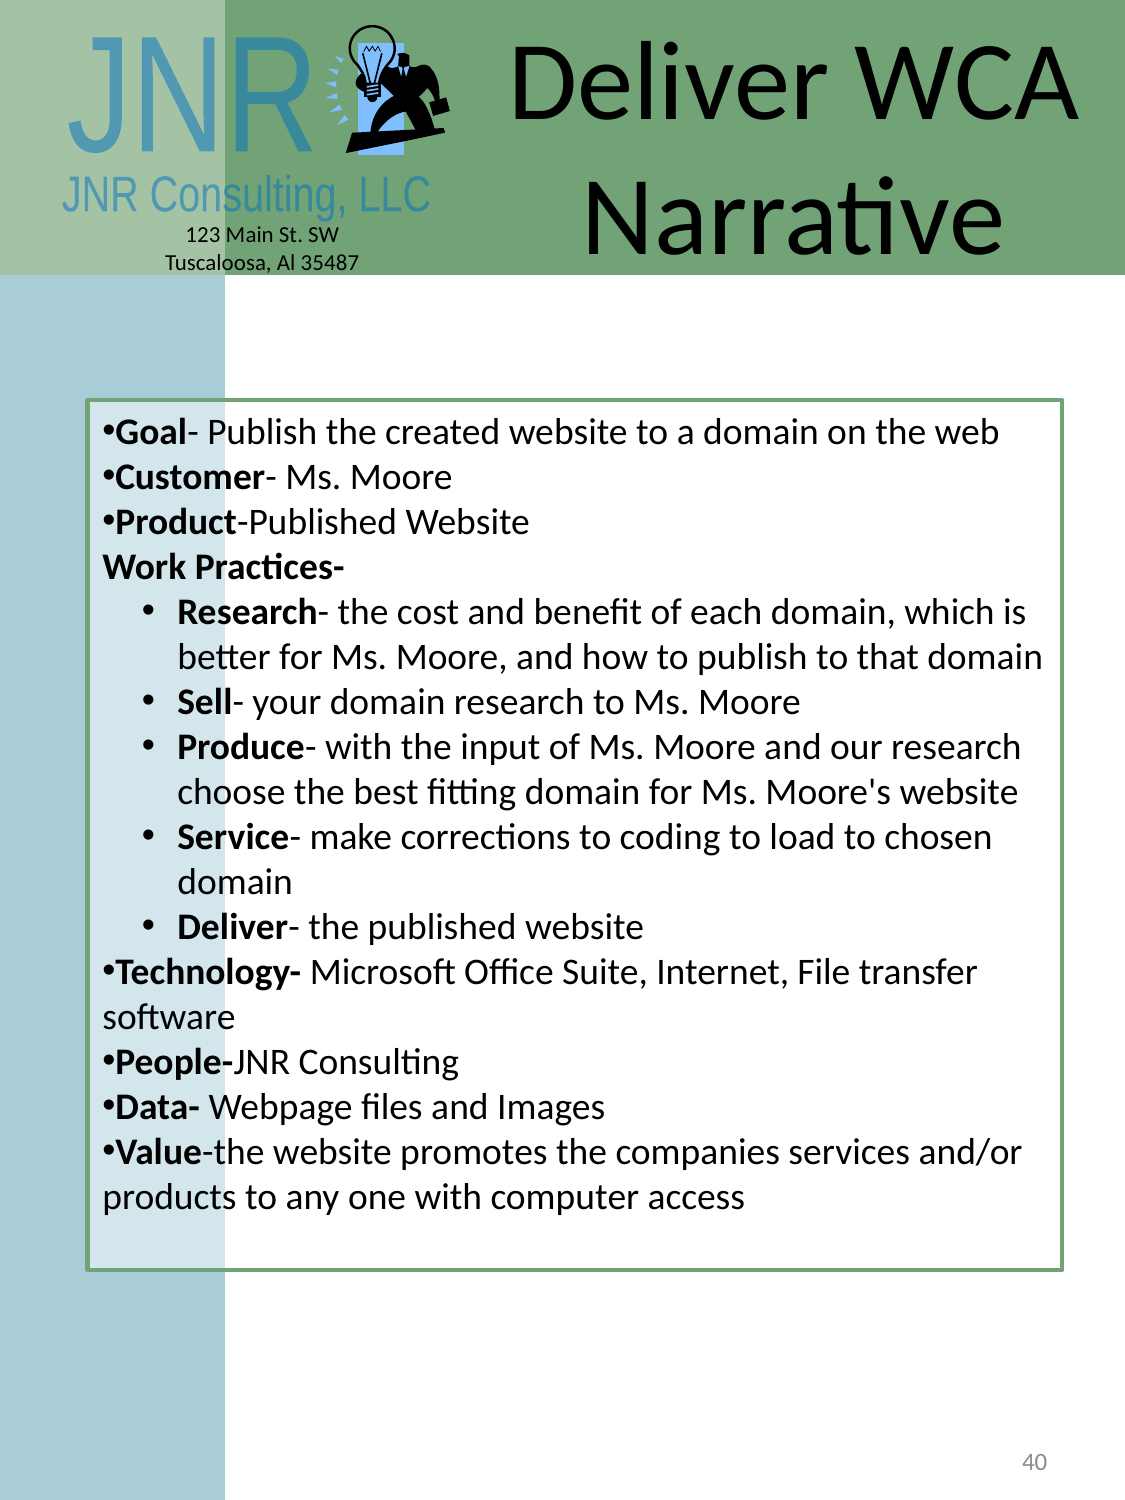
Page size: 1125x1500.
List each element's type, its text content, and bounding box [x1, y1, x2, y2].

text_box Deliver WCA Narrative [462, 0, 1125, 285]
slide_number 40 [800, 1420, 1063, 1500]
text_box Goal- Publish the created website to a domain on the web Customer- Ms. Moore Product-Published Website Work Practices- Research- the cost and benefit of each domain, which is better for Ms. Moore, and how to publish to that domain Sell- your domain research to Ms. Moore Produce- with the input of Ms. Moore and our research choose the best fitting domain for Ms. Moore's website Service- make corrections to coding to load to chosen domain Deliver- the published website Technology- Microsoft Office Suite, Internet, File transfer software People-JNR Consulting Data- Webpage files and Images Value-the website promotes the companies services and/or products to any one with computer access [85, 398, 1064, 1272]
